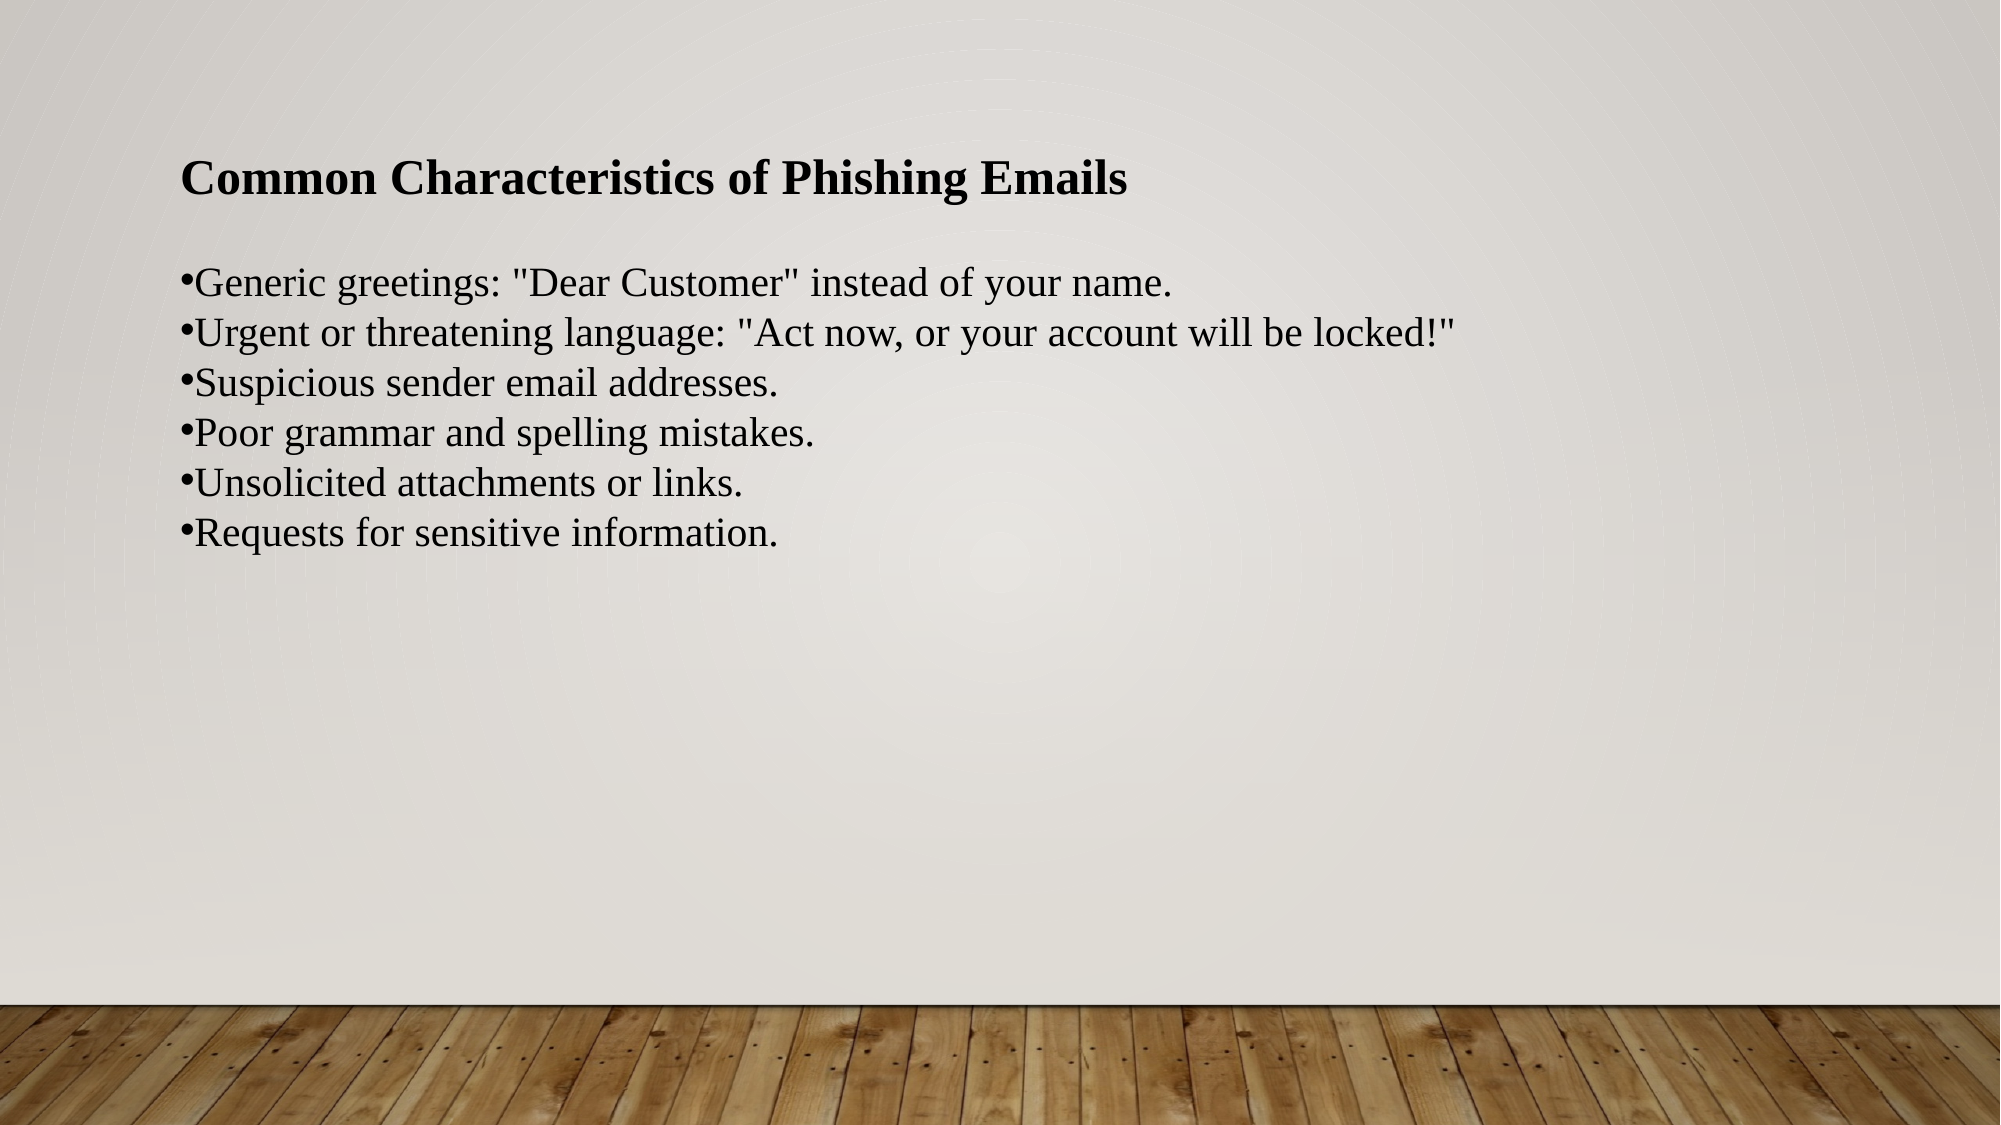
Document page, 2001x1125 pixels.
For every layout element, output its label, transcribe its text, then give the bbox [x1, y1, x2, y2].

picture [0, 1005, 2000, 1125]
text_box Common Characteristics of Phishing Emails Generic greetings: "Dear Customer" instead of your name. Urgent or threatening language: "Act now, or your account will be locked!" Suspicious sender email addresses. Poor grammar and spelling mistakes. Unsolicited attachments or links. Requests for sensitive information. [165, 136, 1729, 562]
